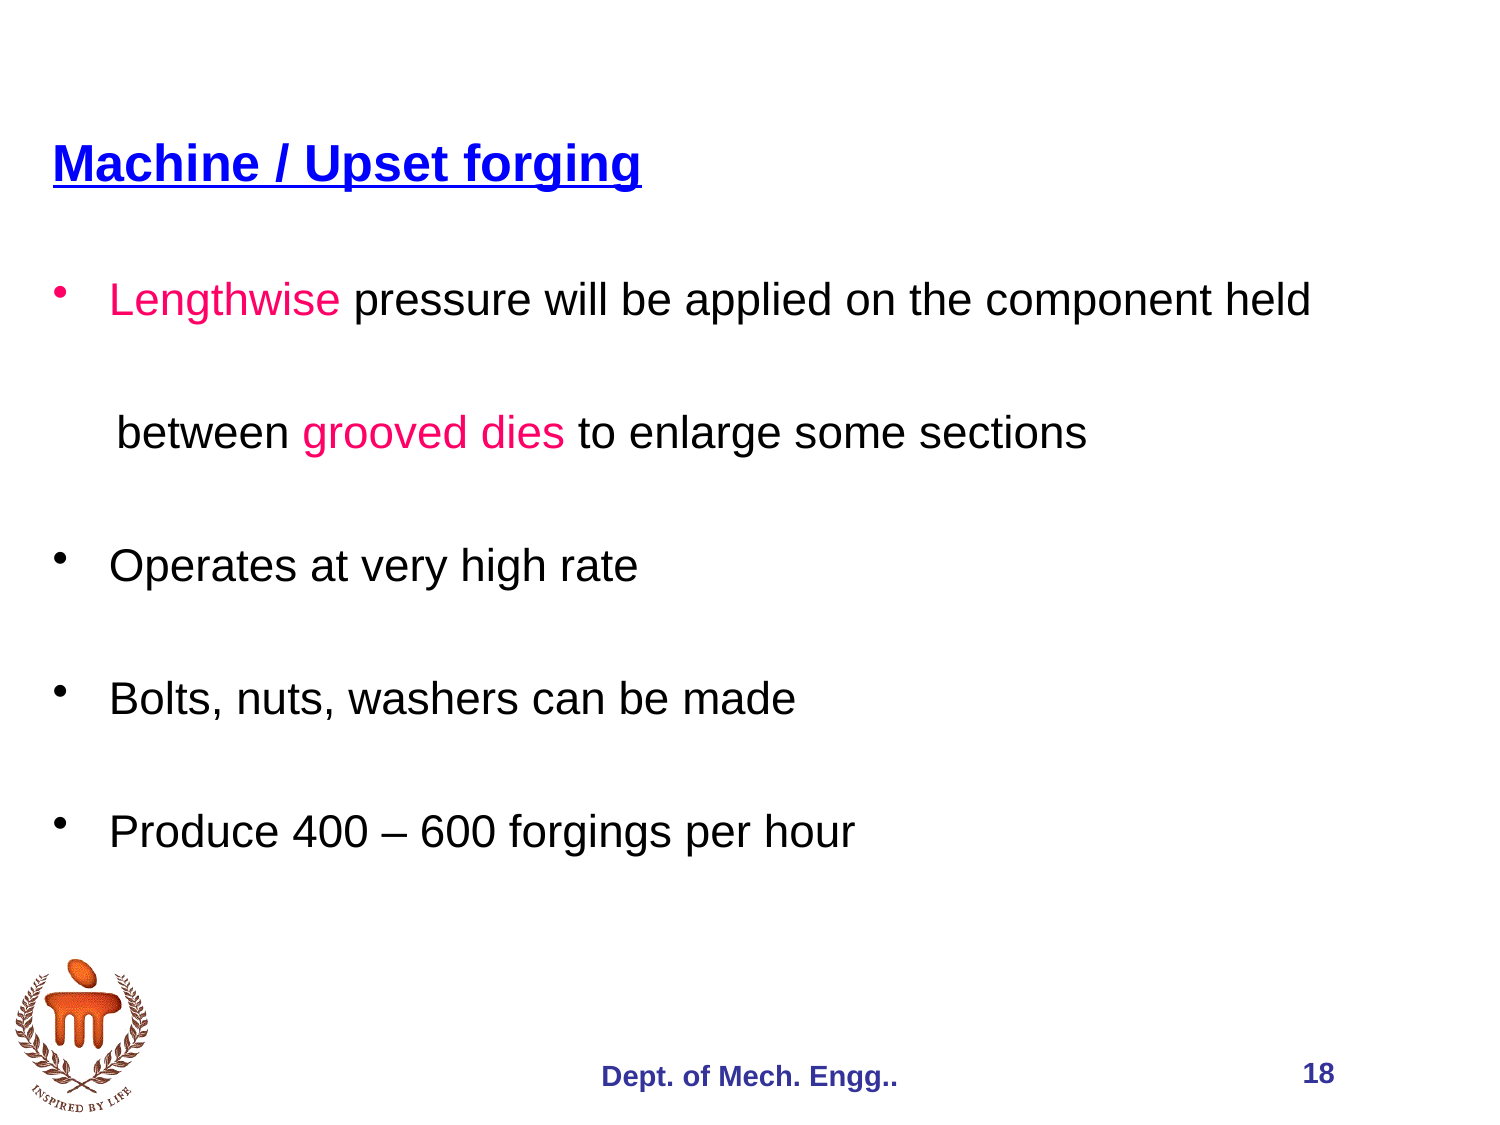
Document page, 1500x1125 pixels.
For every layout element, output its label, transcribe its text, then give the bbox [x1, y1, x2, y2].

picture [0, 952, 157, 1118]
footer Dept. of Mech. Engg.. [512, 1049, 988, 1103]
text_box Machine / Upset forging Lengthwise pressure will be applied on the component held between grooved dies to enlarge some sections Operates at very high rate Bolts, nuts, washers can be made Produce 400 – 600 forgings per hour [37, 59, 1341, 864]
slide_number 18 [999, 1046, 1351, 1125]
